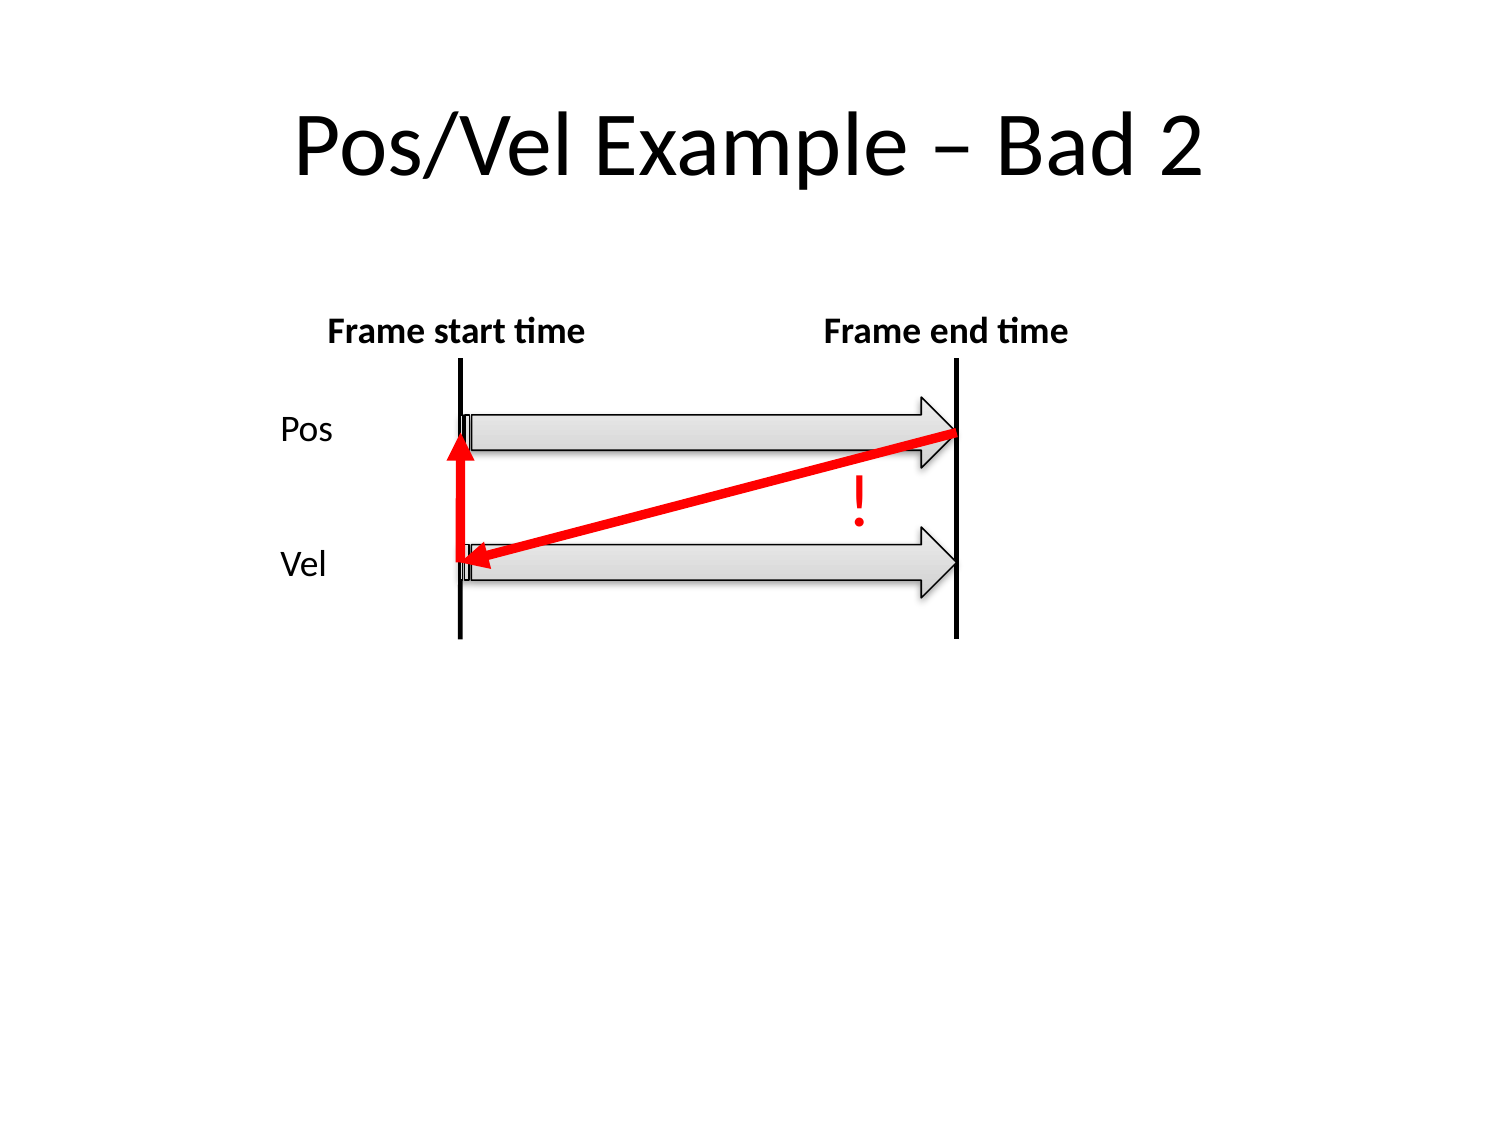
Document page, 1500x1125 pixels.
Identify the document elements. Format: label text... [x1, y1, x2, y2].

text_box Frame end time [809, 298, 1105, 359]
text_box [466, 396, 952, 430]
text_box Pos Vel [265, 397, 443, 637]
title Pos/Vel Example – Bad 2 [75, 45, 1425, 233]
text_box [461, 432, 957, 563]
text_box Frame start time [312, 298, 609, 359]
text_box [466, 572, 949, 599]
